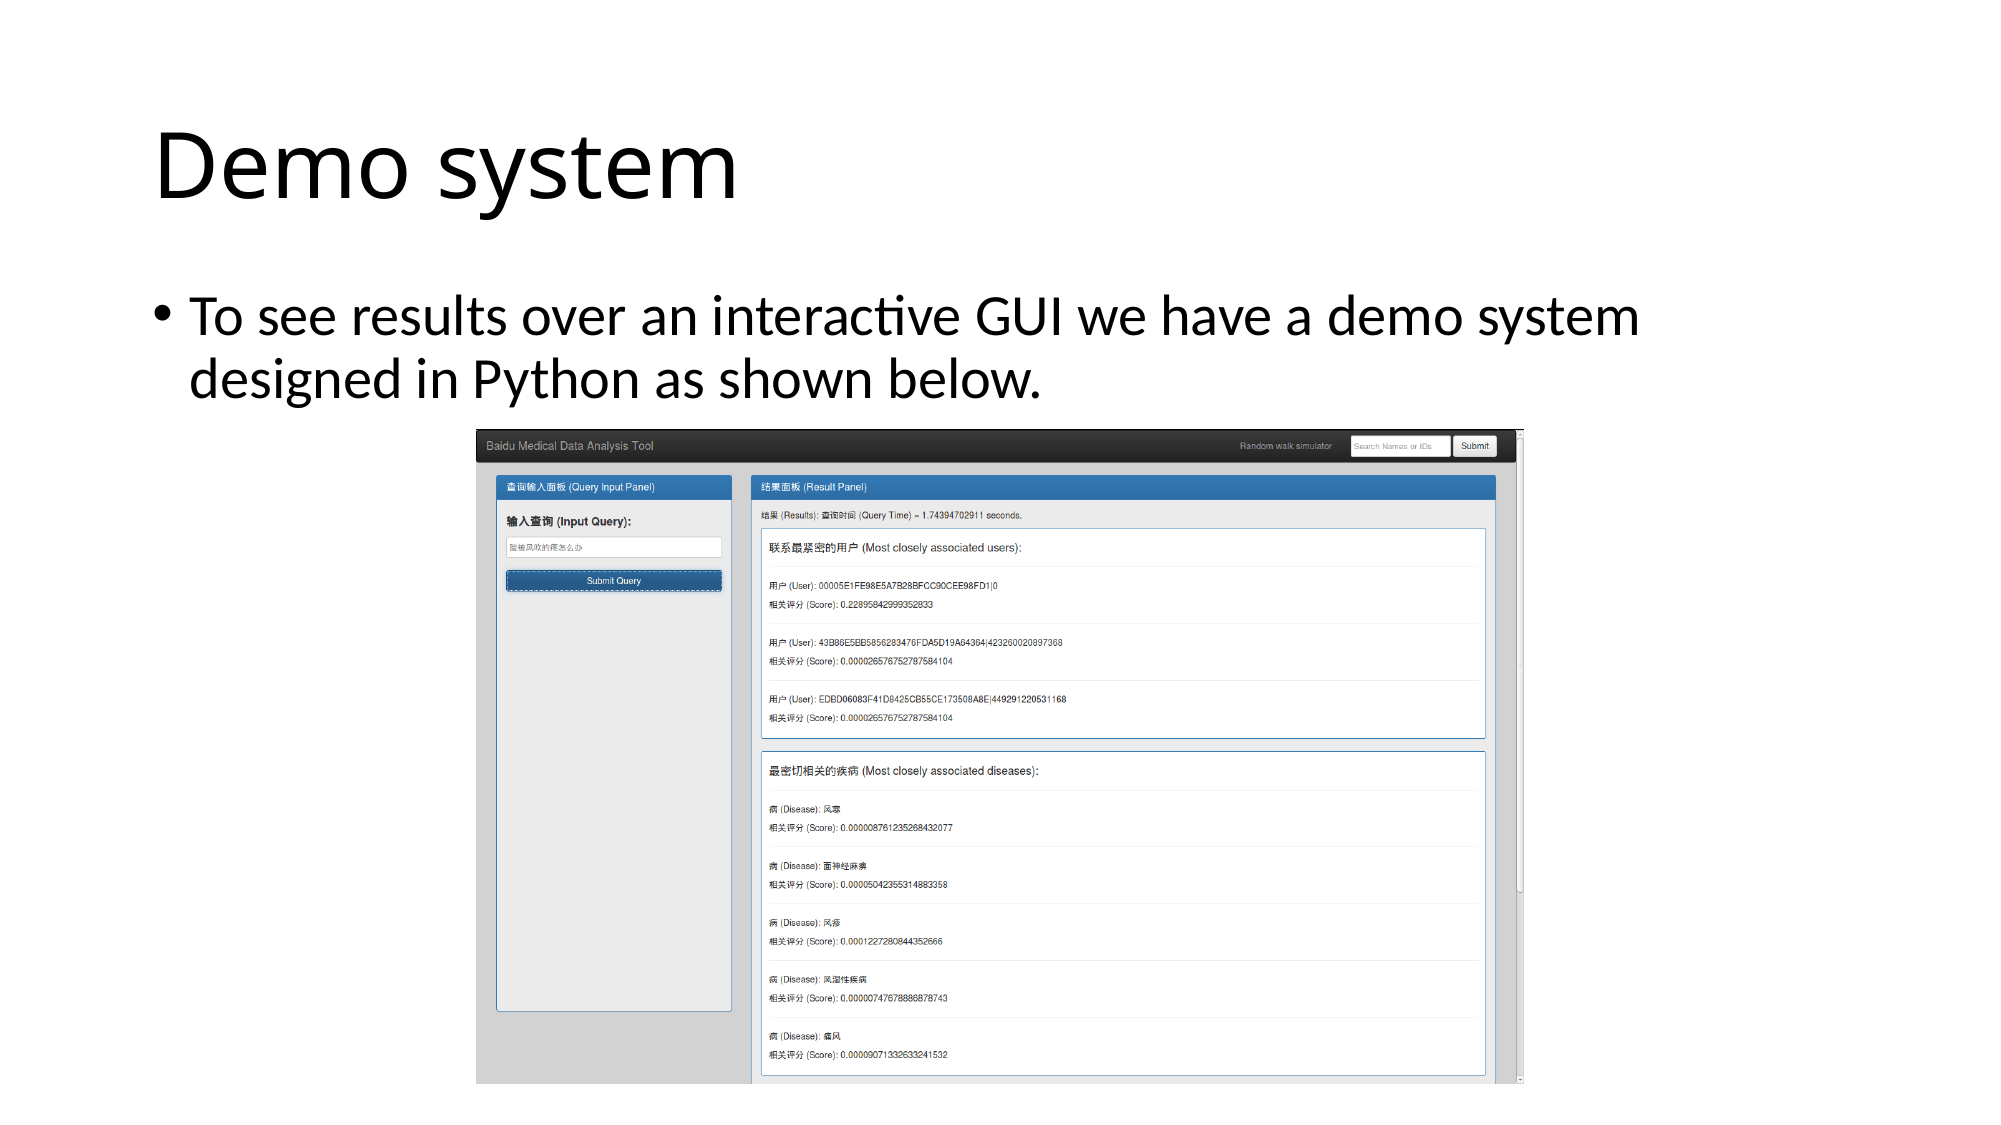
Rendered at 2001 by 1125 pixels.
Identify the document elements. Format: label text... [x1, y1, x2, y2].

title Demo system [137, 59, 1863, 277]
list To see results over an interactive GUI we have a demo system designed in Python as shown below. [137, 277, 1863, 1043]
picture [476, 429, 1524, 1084]
